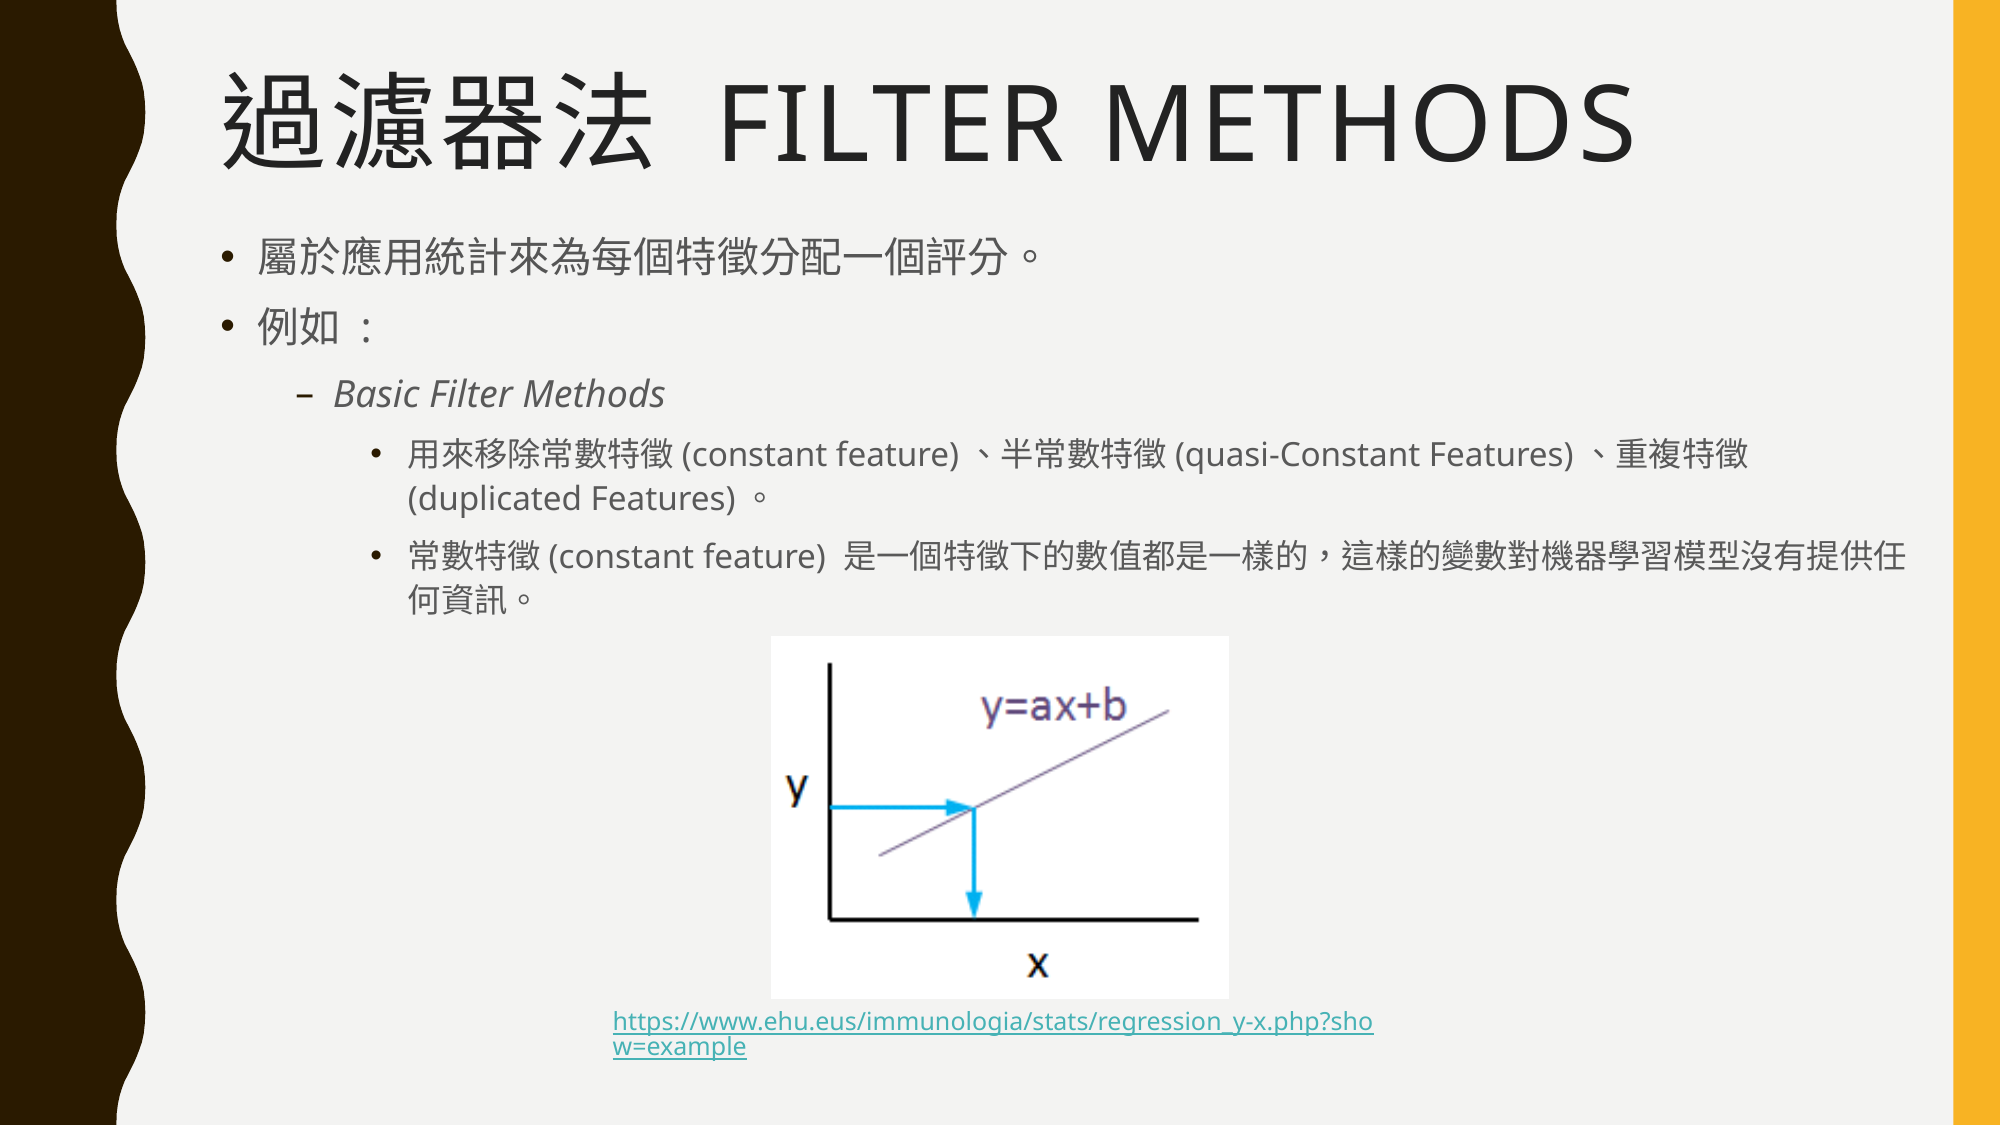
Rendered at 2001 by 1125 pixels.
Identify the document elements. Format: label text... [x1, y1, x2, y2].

list 屬於應用統計來為每個特徵分配一個評分。 例如 : Basic Filter Methods 用來移除常數特徵(constant feature)、半常數特徵(quasi-Constant Features)、重複特徵(duplicated Features)。 常數特徵(constant feature) 是一個特徵下的數值都是一樣的，這樣的變數對機器學習模型沒有提供任何資訊。 [205, 218, 1943, 1102]
picture [771, 636, 1229, 999]
title 過濾器法 Filter Methods [205, 62, 1875, 218]
text_box https://www.ehu.eus/immunologia/stats/regression_y-x.php?show=example [597, 998, 1402, 1048]
